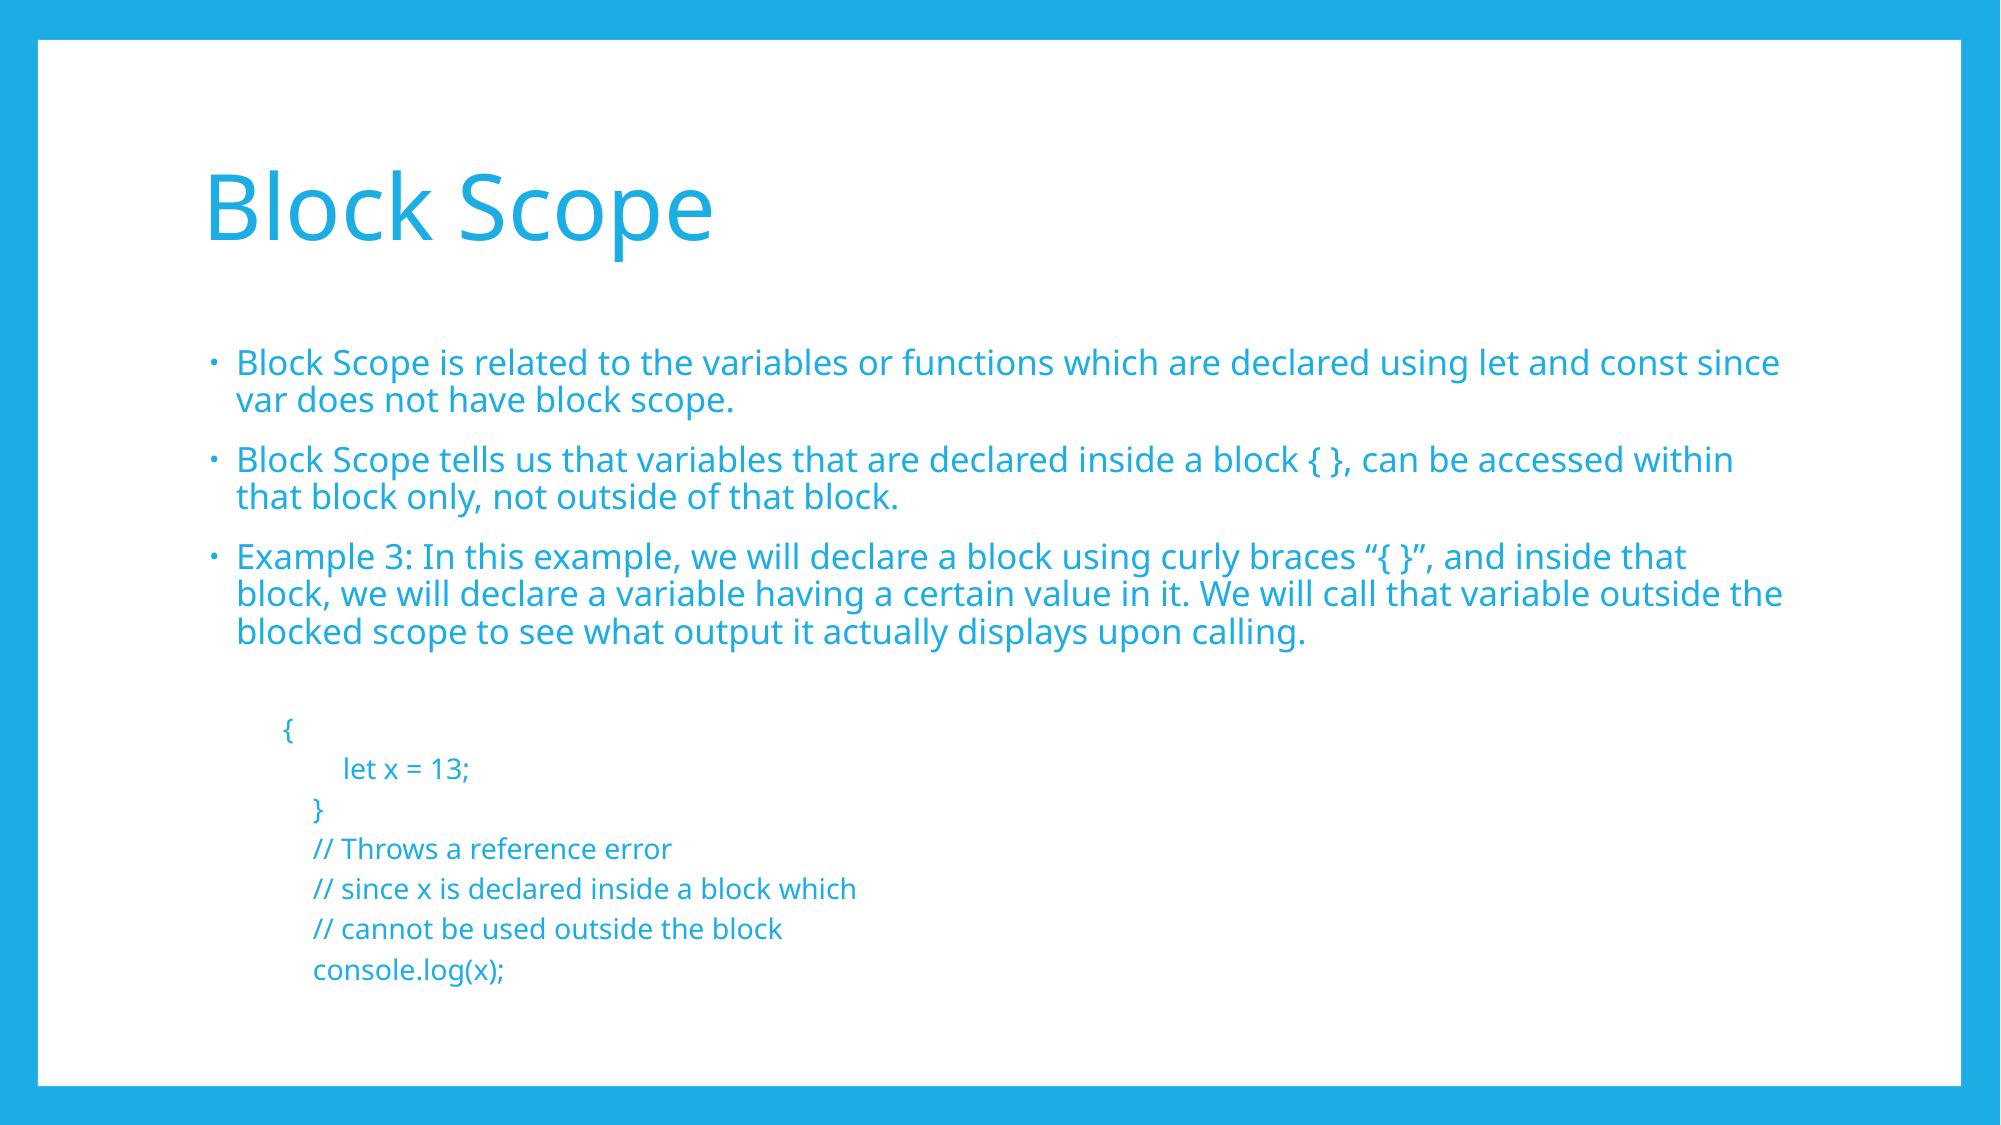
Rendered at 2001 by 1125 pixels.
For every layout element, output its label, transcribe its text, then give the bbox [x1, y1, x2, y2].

title Block Scope [187, 99, 1808, 323]
list Block Scope is related to the variables or functions which are declared using let and const since var does not have block scope. Block Scope tells us that variables that are declared inside a block { }, can be accessed within that block only, not outside of that block. Example 3: In this example, we will declare a block using curly braces “{ }”, and inside that block, we will declare a variable having a certain value in it. We will call that variable outside the blocked scope to see what output it actually displays upon calling. { let x = 13; } // Throws a reference error // since x is declared inside a block which // cannot be used outside the block console.log(x); [187, 337, 1808, 1000]
